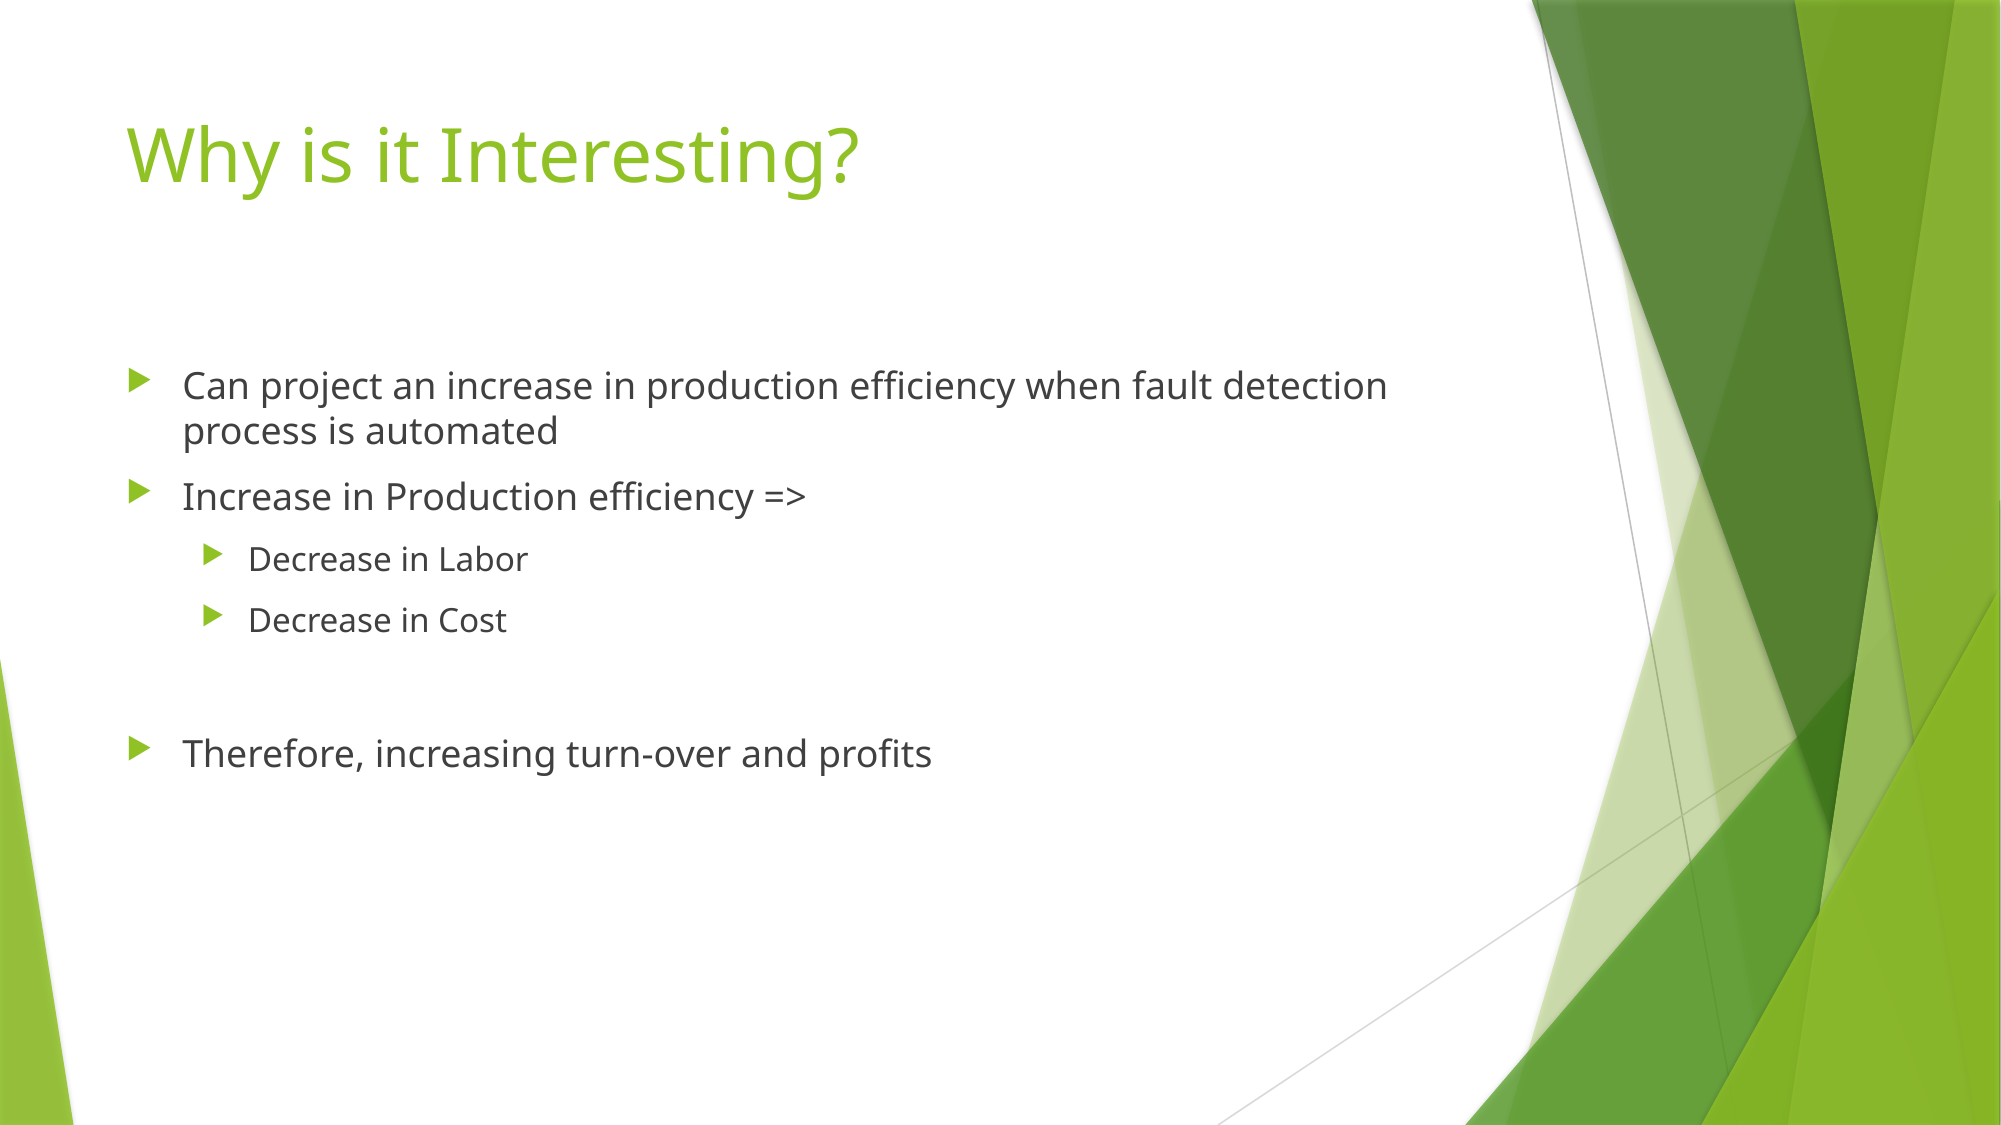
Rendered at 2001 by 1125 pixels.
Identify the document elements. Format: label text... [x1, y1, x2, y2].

title Why is it Interesting? [111, 99, 1522, 317]
list Can project an increase in production efficiency when fault detection process is automated Increase in Production efficiency => Decrease in Labor Decrease in Cost Therefore, increasing turn-over and profits [111, 354, 1522, 992]
